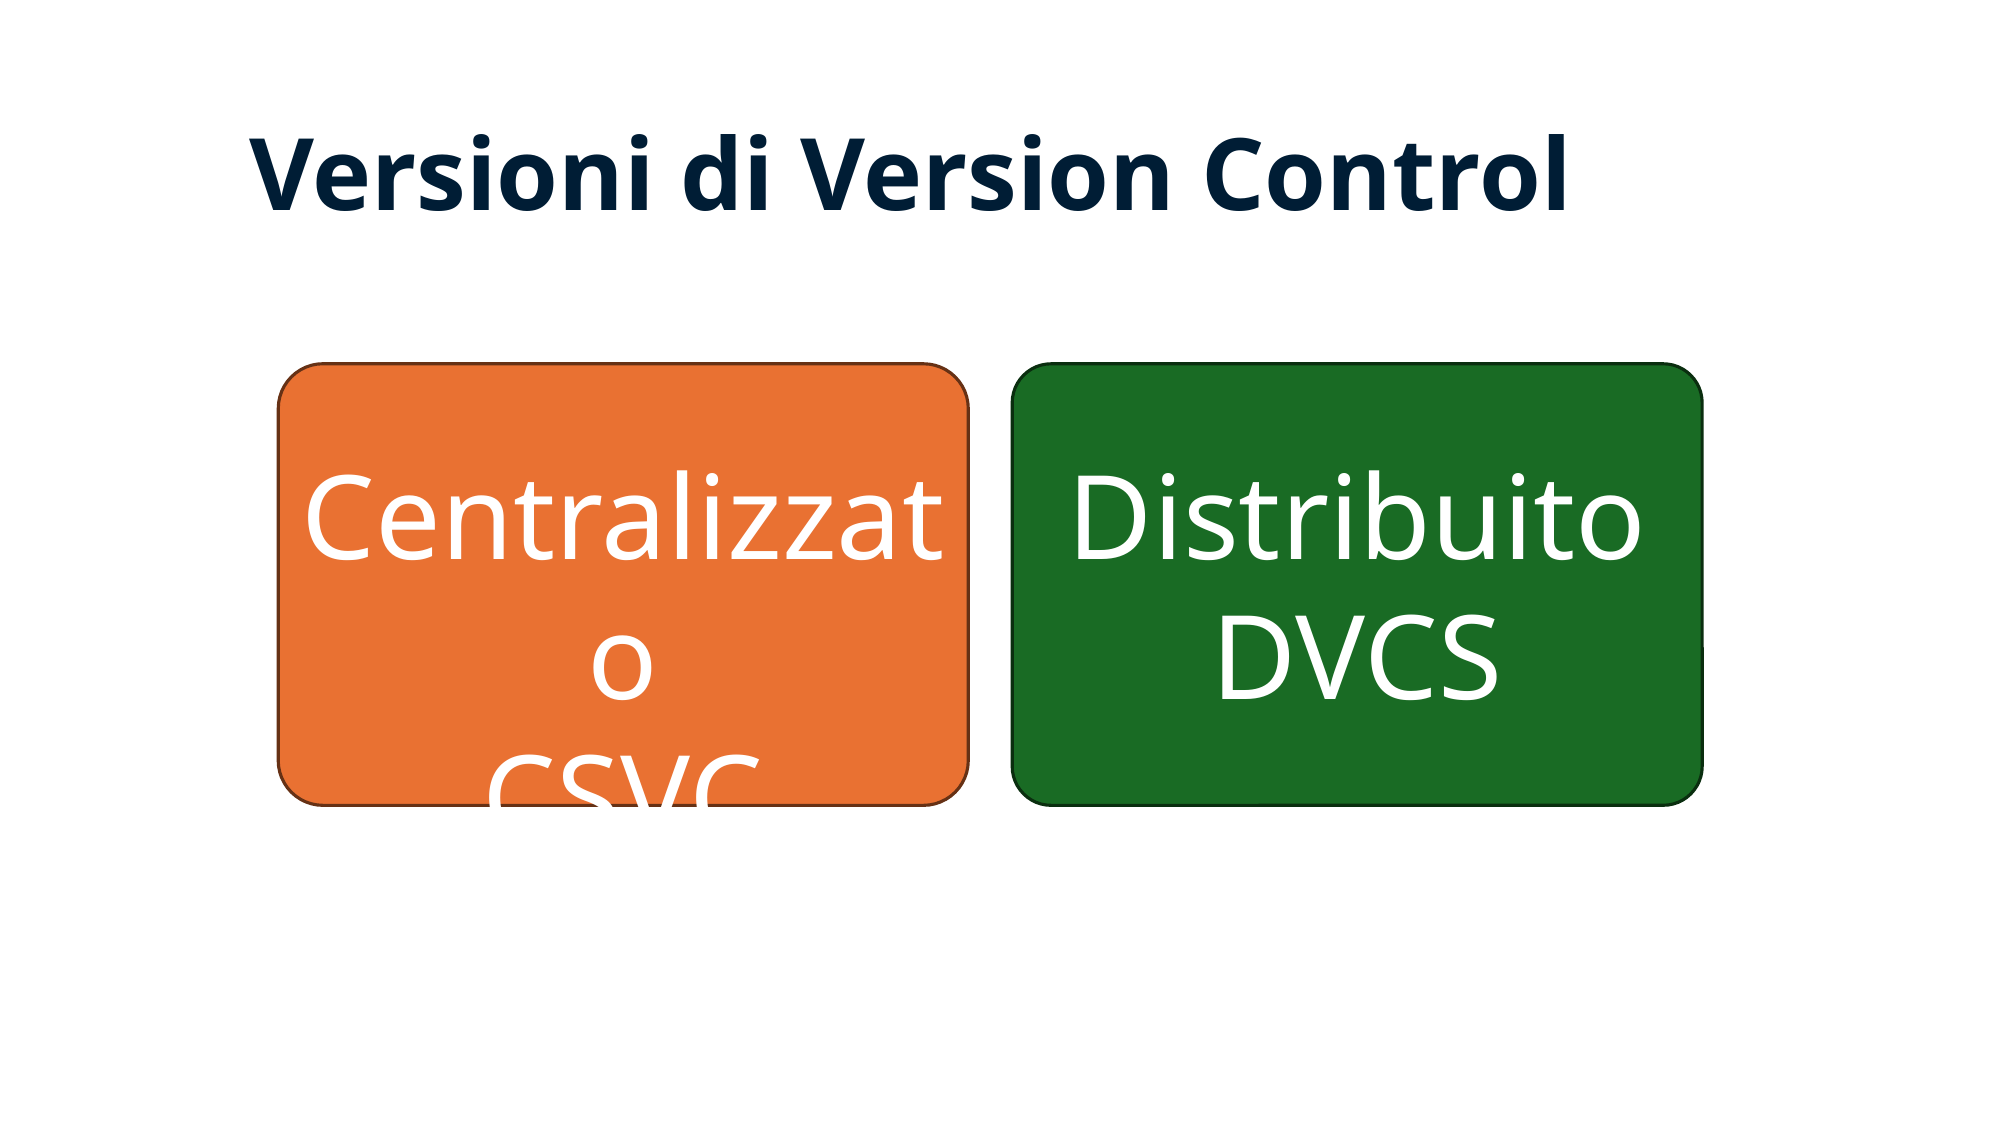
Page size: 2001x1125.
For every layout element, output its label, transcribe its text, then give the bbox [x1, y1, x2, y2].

text_box Distribuito DVCS [991, 435, 1725, 731]
text_box Versioni di Version Control [234, 103, 1806, 238]
text_box [1010, 362, 1704, 435]
text_box [276, 362, 970, 435]
text_box [1010, 731, 1704, 807]
text_box Centralizzato CSVC [256, 435, 991, 871]
